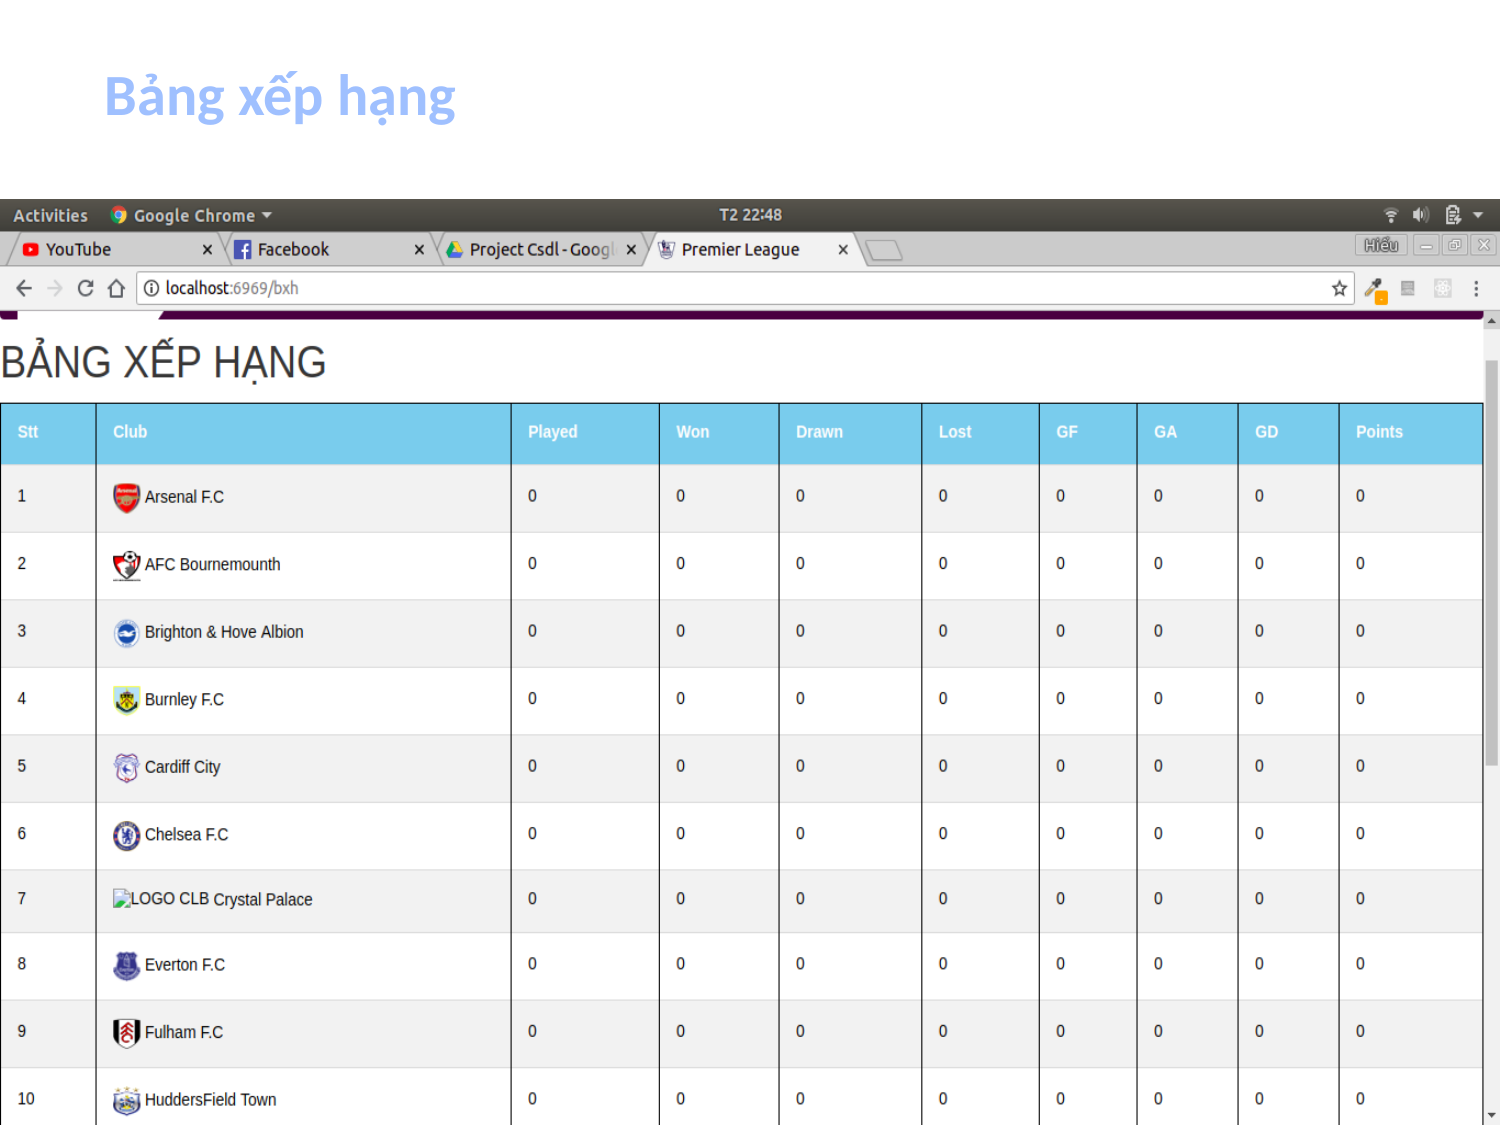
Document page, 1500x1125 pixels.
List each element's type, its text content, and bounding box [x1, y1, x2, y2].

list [0, 199, 1500, 1125]
text_box Bảng xếp hạng [89, 50, 485, 135]
